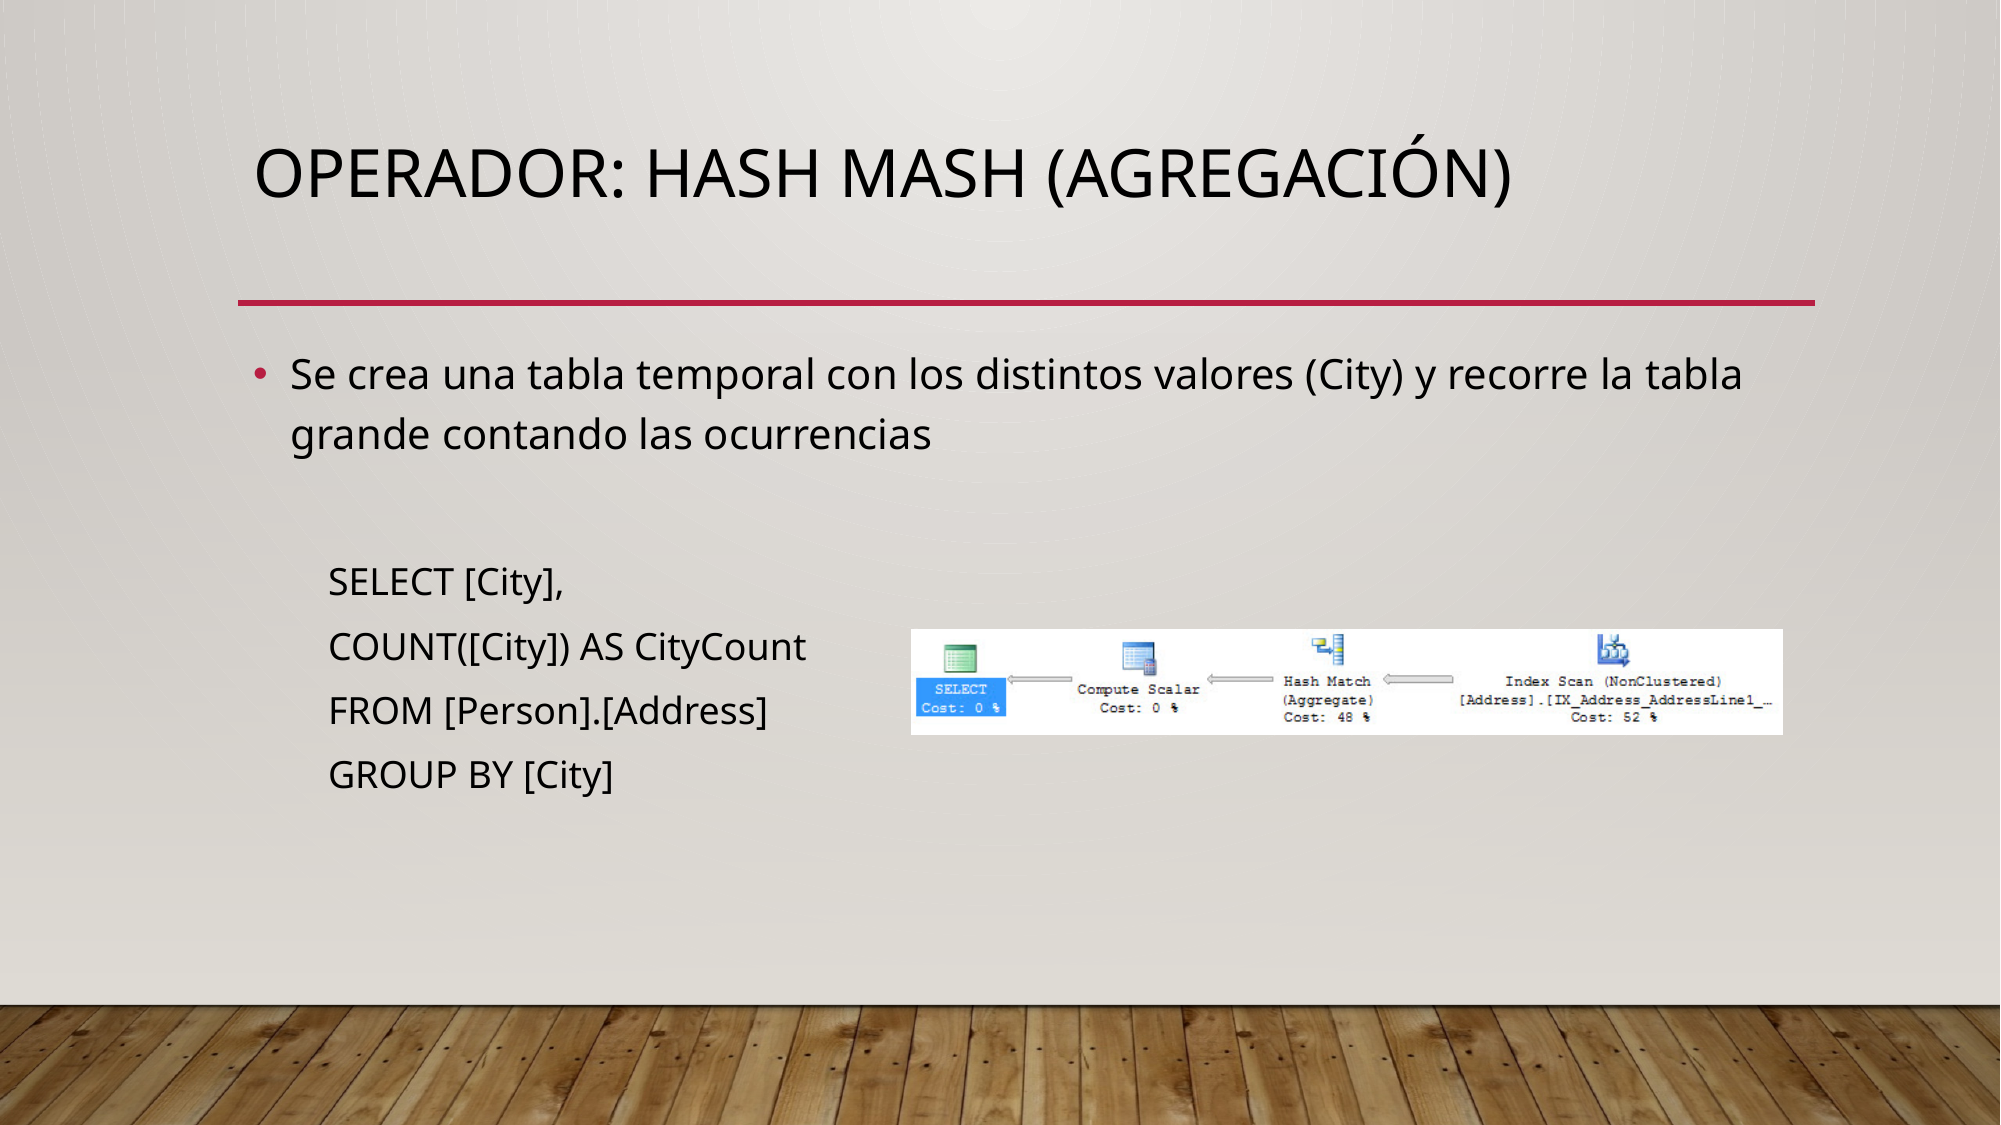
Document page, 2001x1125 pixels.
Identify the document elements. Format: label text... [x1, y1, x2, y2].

list Se crea una tabla temporal con los distintos valores (City) y recorre la tabla grande contando las ocurrencias SELECT [City], COUNT([City]) AS CityCount FROM [Person].[Address] GROUP BY [City] [238, 330, 1814, 897]
title Operador: Hash Mash (agregación) [238, 131, 1814, 305]
picture [0, 1005, 2000, 1125]
picture [911, 628, 1783, 736]
